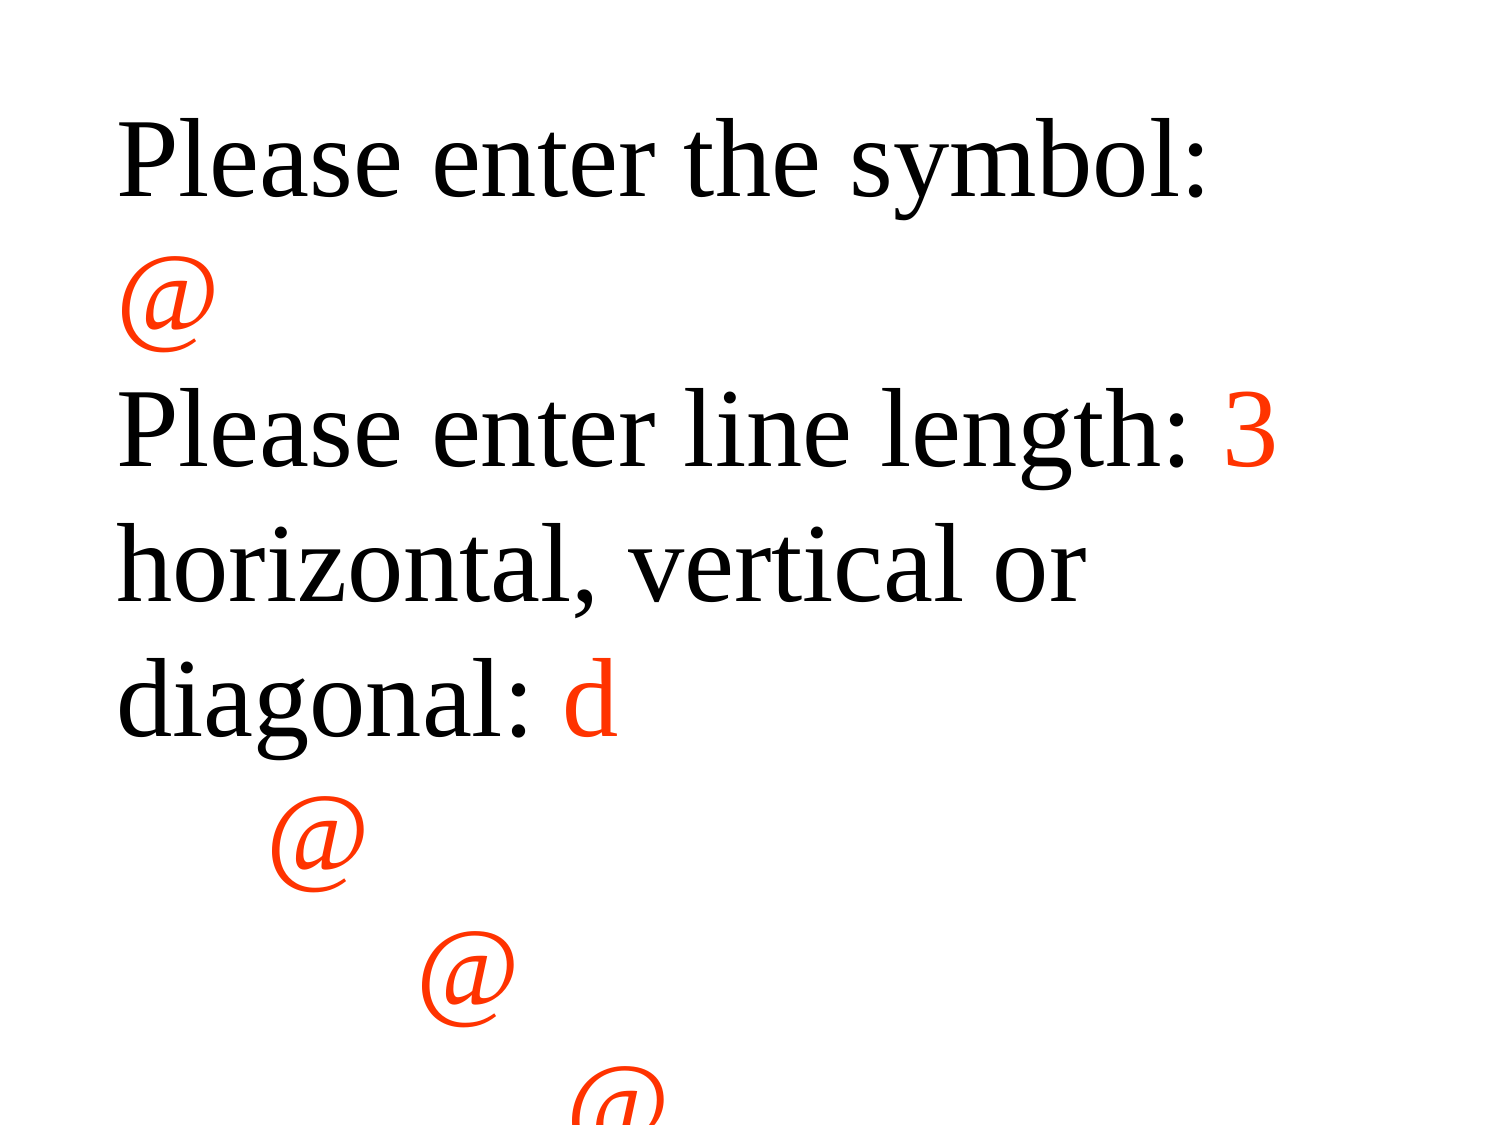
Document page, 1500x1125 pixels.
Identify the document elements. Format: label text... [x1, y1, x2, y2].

text_box Please enter the symbol: @ Please enter line length: 3 horizontal, vertical or diagonal: d @ @ @ [101, 76, 1360, 1125]
